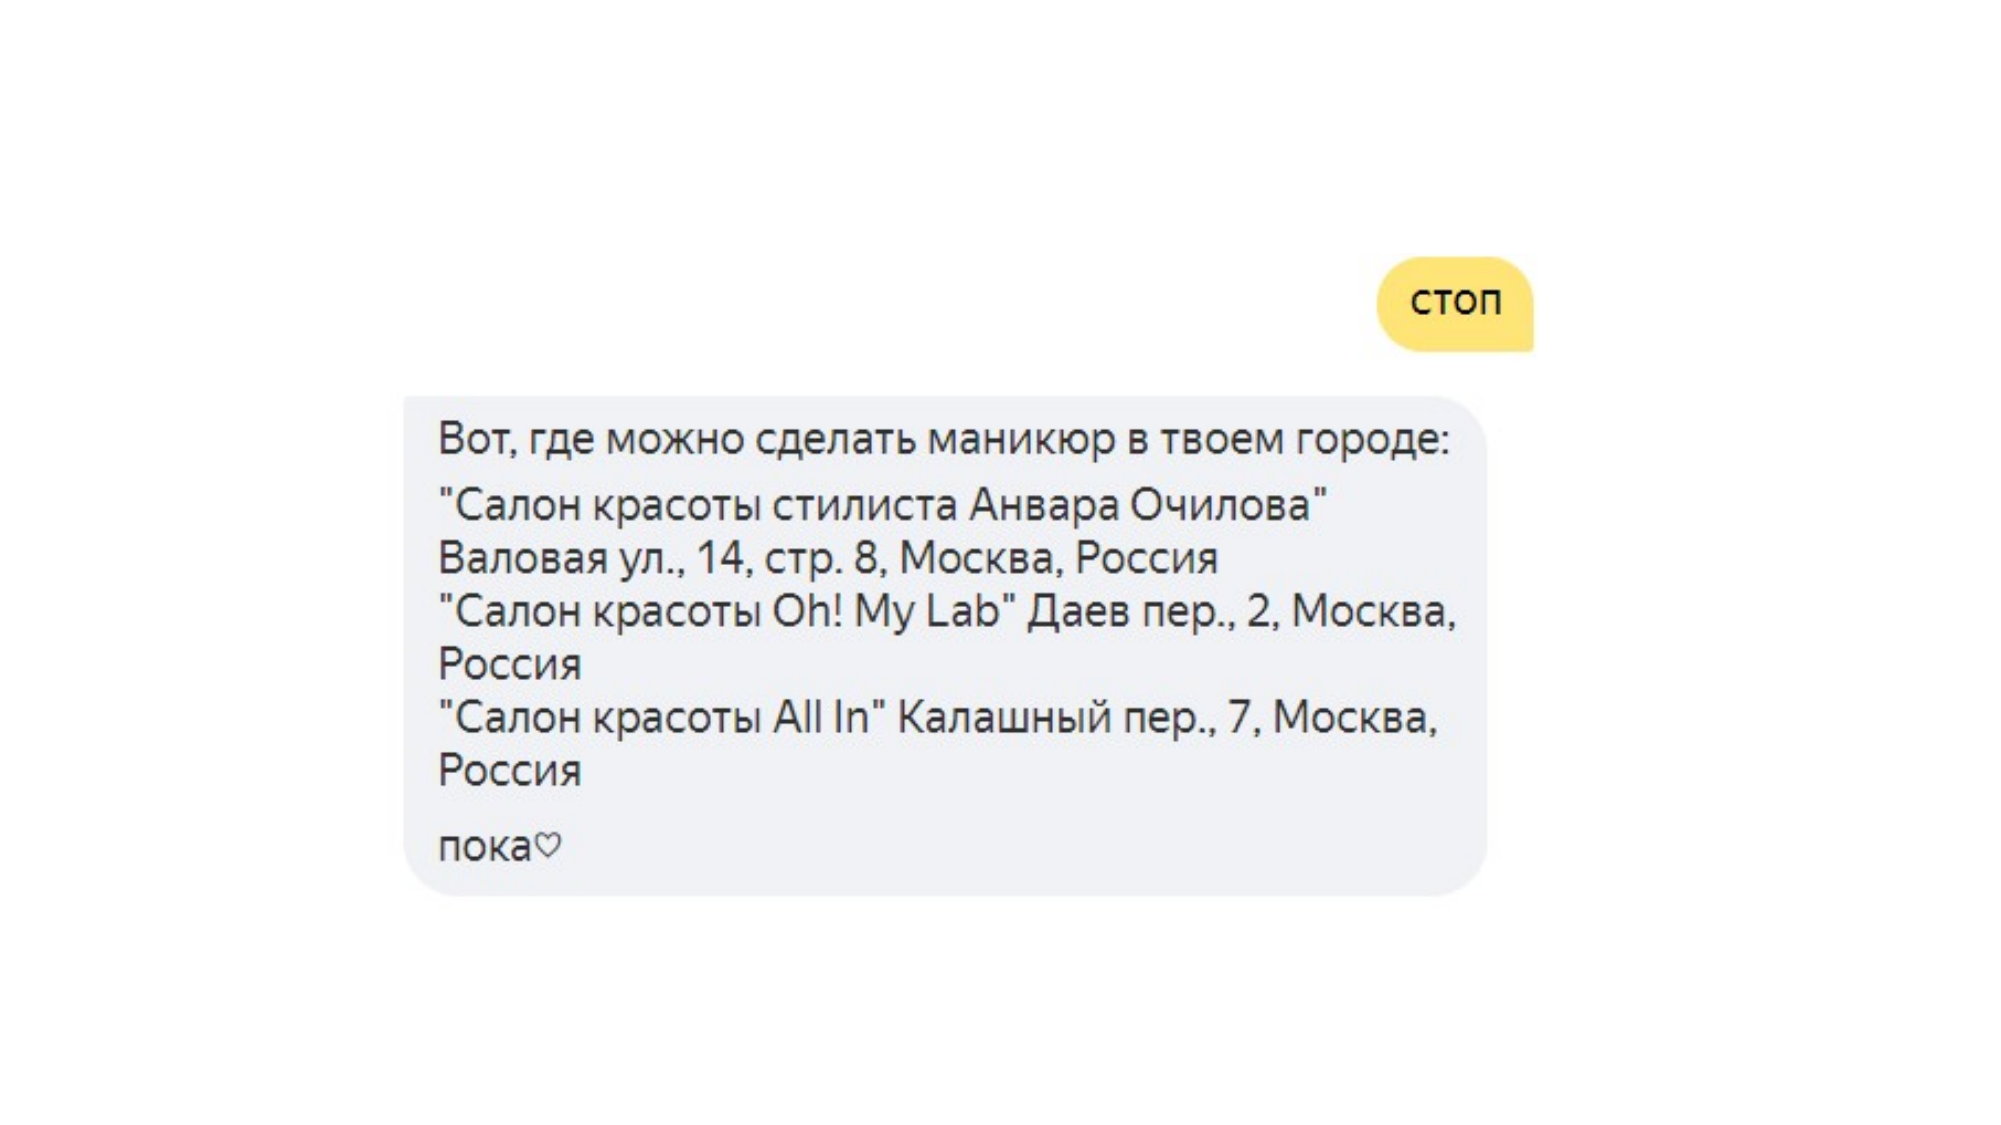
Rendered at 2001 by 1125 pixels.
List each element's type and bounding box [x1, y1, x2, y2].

list [371, 253, 1585, 919]
